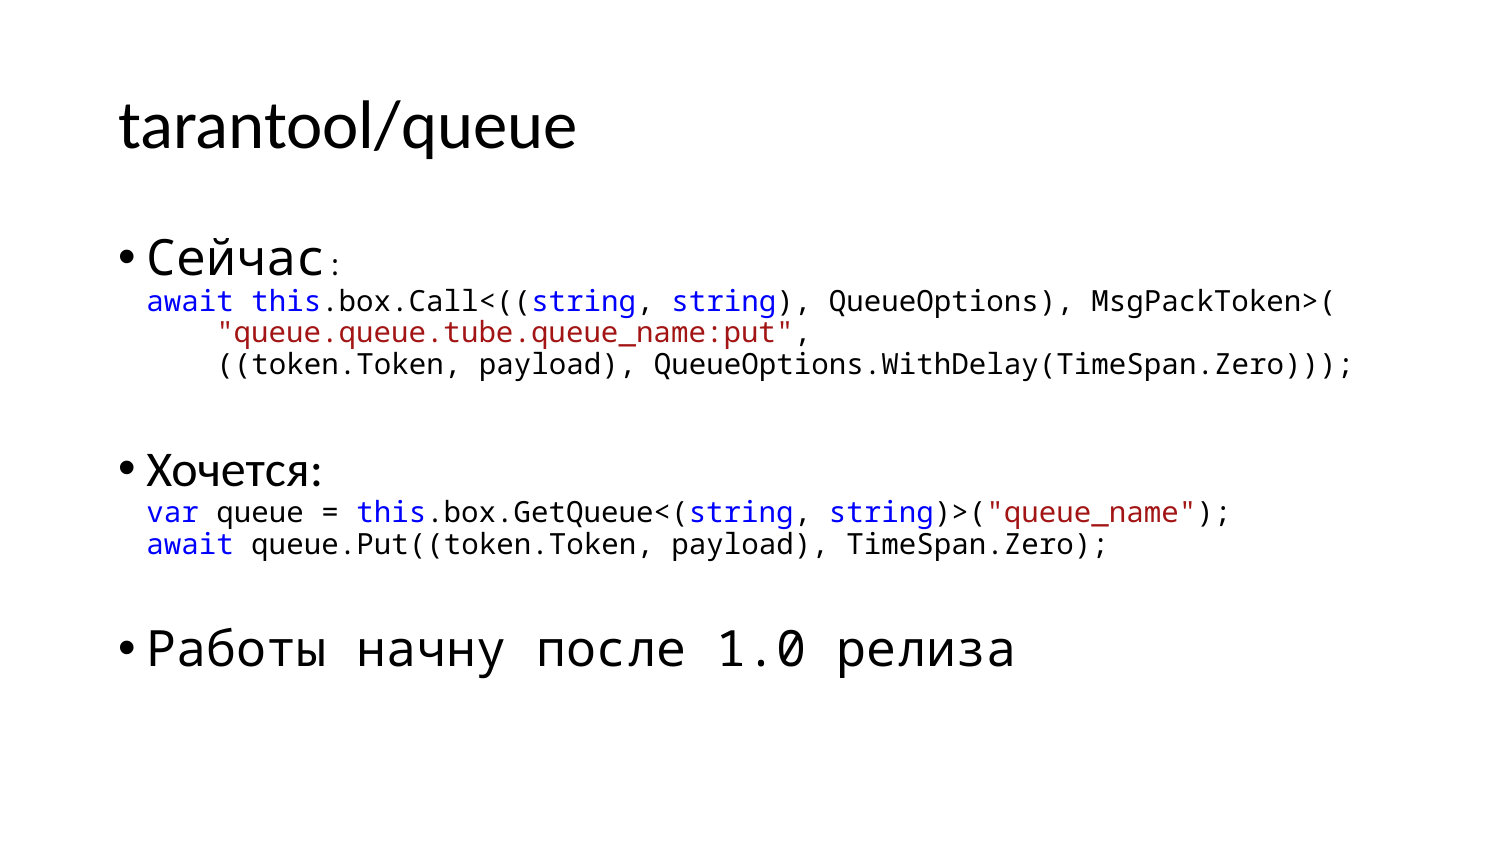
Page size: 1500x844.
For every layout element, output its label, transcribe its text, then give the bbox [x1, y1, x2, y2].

title tarantool/queue [103, 44, 1397, 208]
list Сейчас: await this.box.Call<((string, string), QueueOptions), MsgPackToken>( "queue.queue.tube.queue_name:put", ((token.Token, payload), QueueOptions.WithDelay(TimeSpan.Zero))); Хочется: var queue = this.box.GetQueue<(string, string)>("queue_name"); await queue.Put((token.Token, payload), TimeSpan.Zero); Работы начну после 1.0 релиза [103, 224, 1397, 760]
